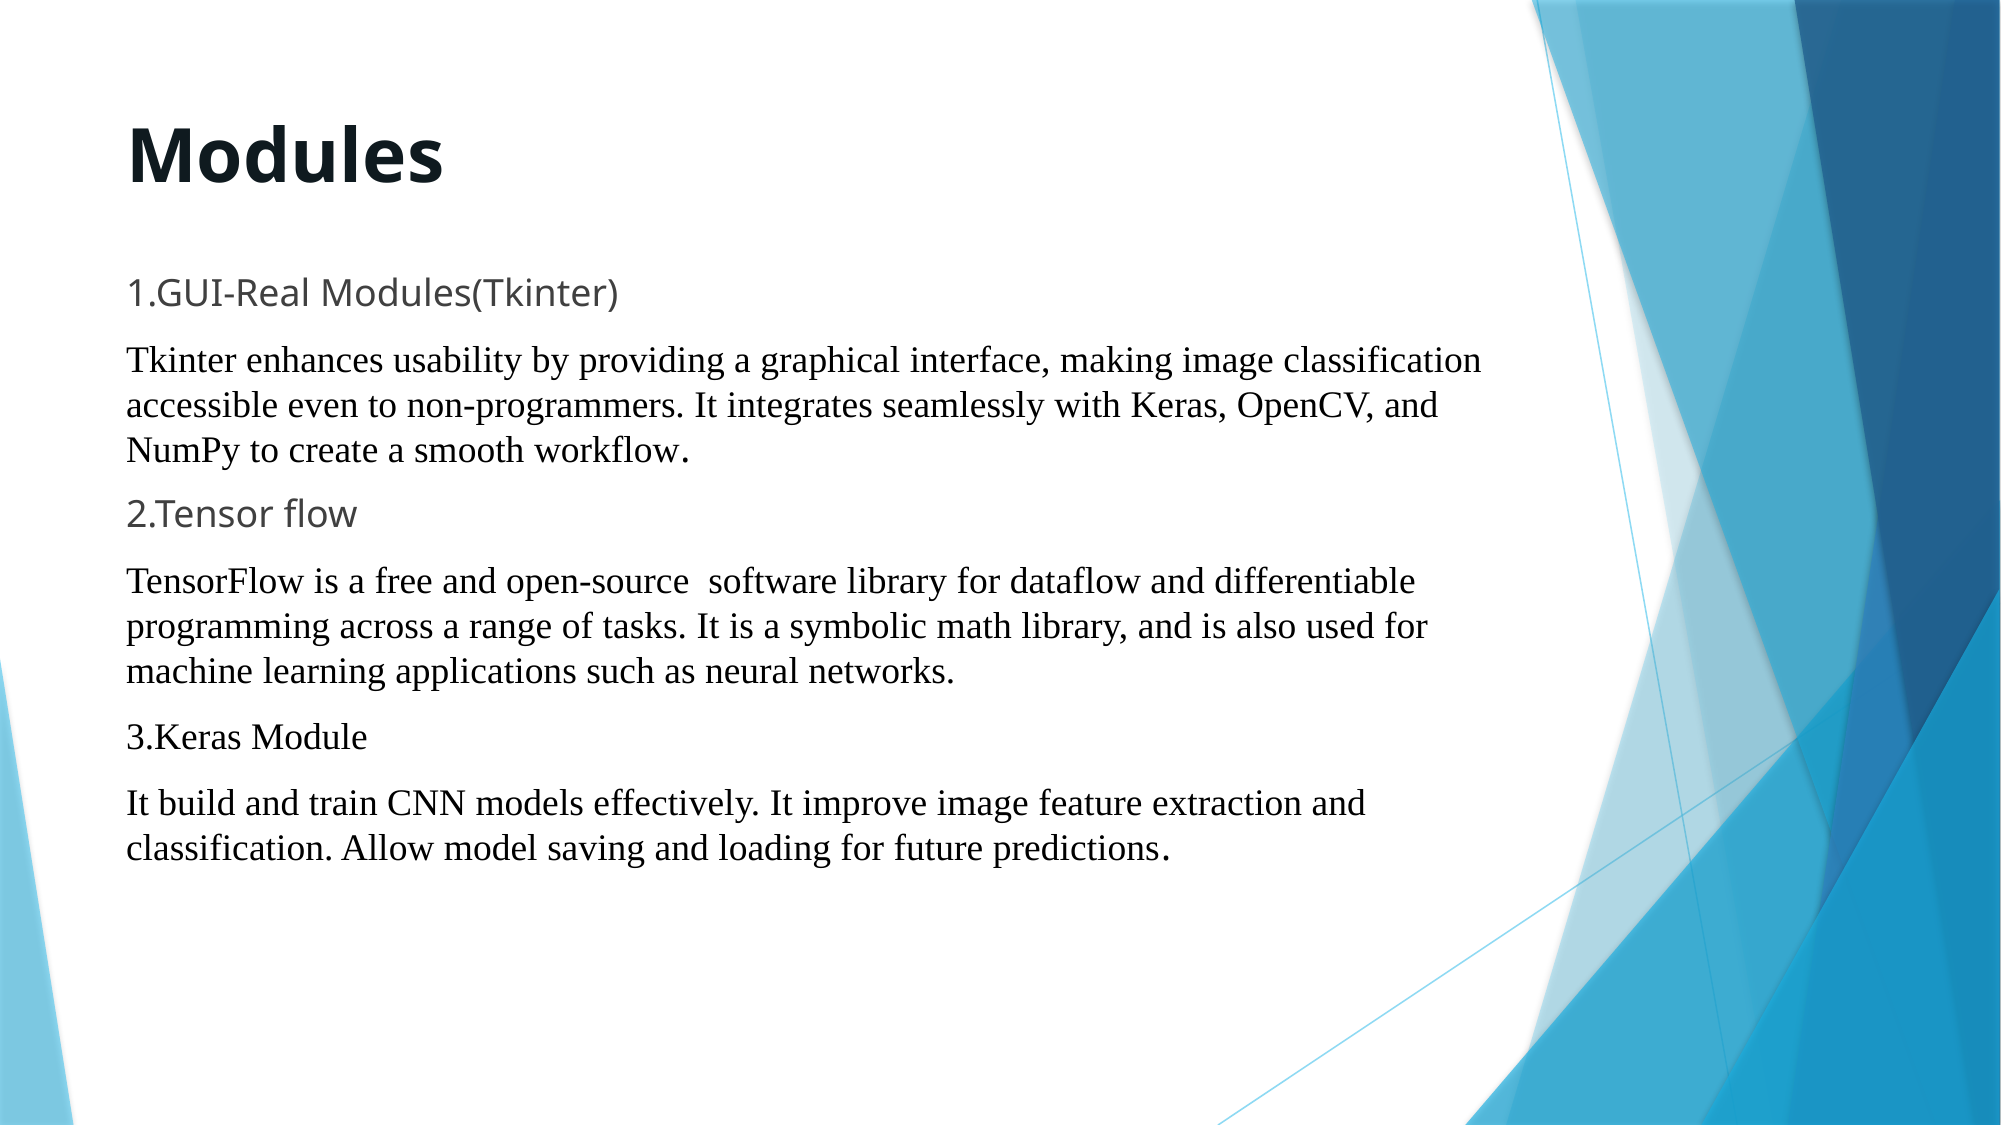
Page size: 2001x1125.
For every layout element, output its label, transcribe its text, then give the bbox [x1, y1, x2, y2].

title Modules [111, 99, 1522, 242]
list 1.GUI-Real Modules(Tkinter) Tkinter enhances usability by providing a graphical interface, making image classification accessible even to non-programmers. It integrates seamlessly with Keras, OpenCV, and NumPy to create a smooth workflow. 2.Tensor flow TensorFlow is a free and open-source software library for dataflow and differentiable programming across a range of tasks. It is a symbolic math library, and is also used for machine learning applications such as neural networks. 3.Keras Module It build and train CNN models effectively. It improve image feature extraction and classification. Allow model saving and loading for future predictions. [111, 261, 1522, 992]
